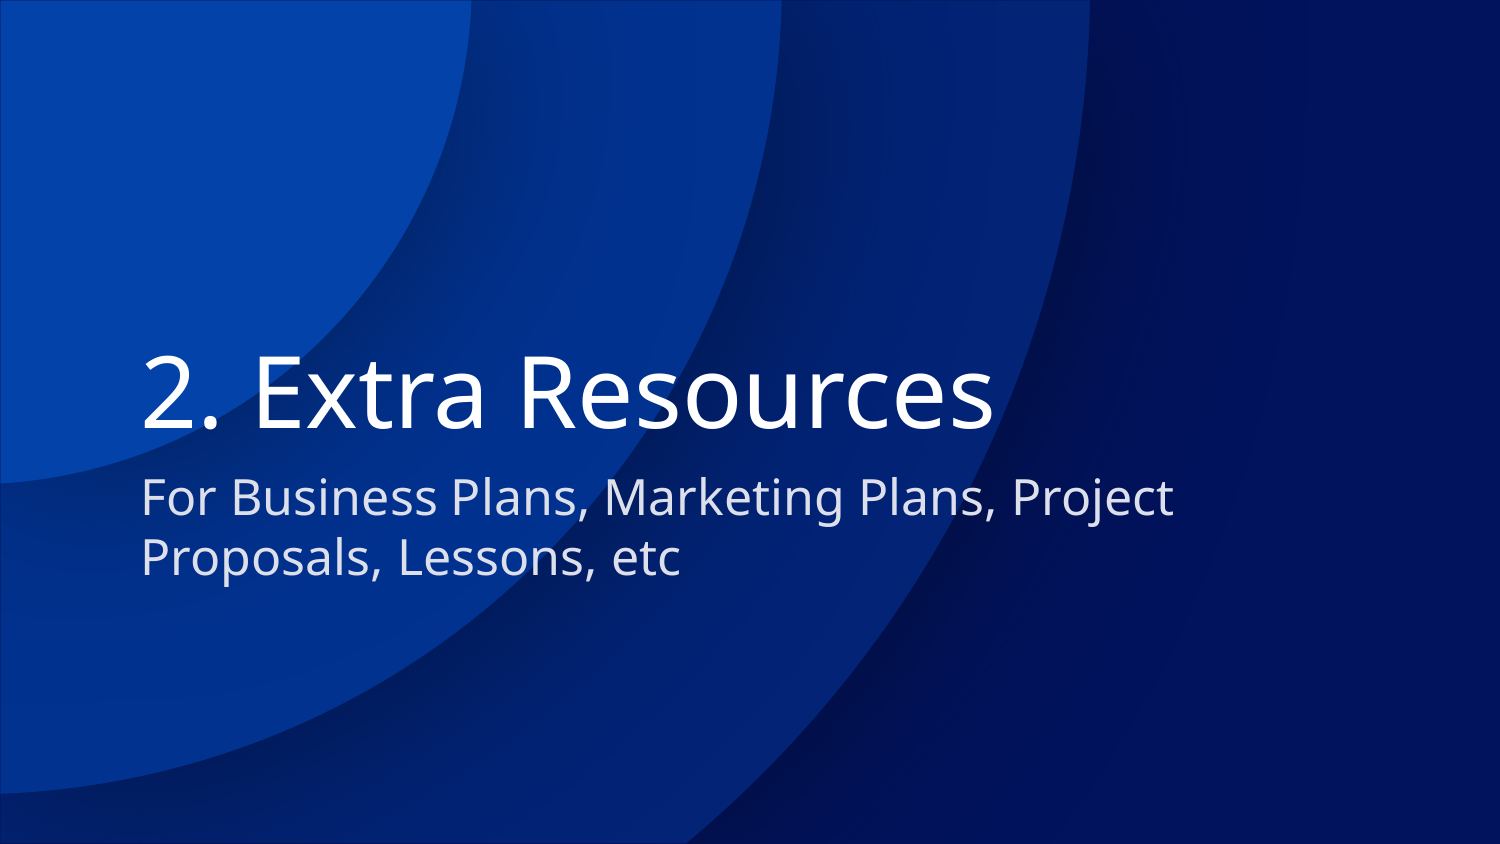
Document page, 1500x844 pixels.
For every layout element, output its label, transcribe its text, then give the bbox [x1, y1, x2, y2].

subtitle For Business Plans, Marketing Plans, Project Proposals, Lessons, etc [140, 465, 1360, 595]
title 2. Extra Resources [140, 259, 1360, 450]
